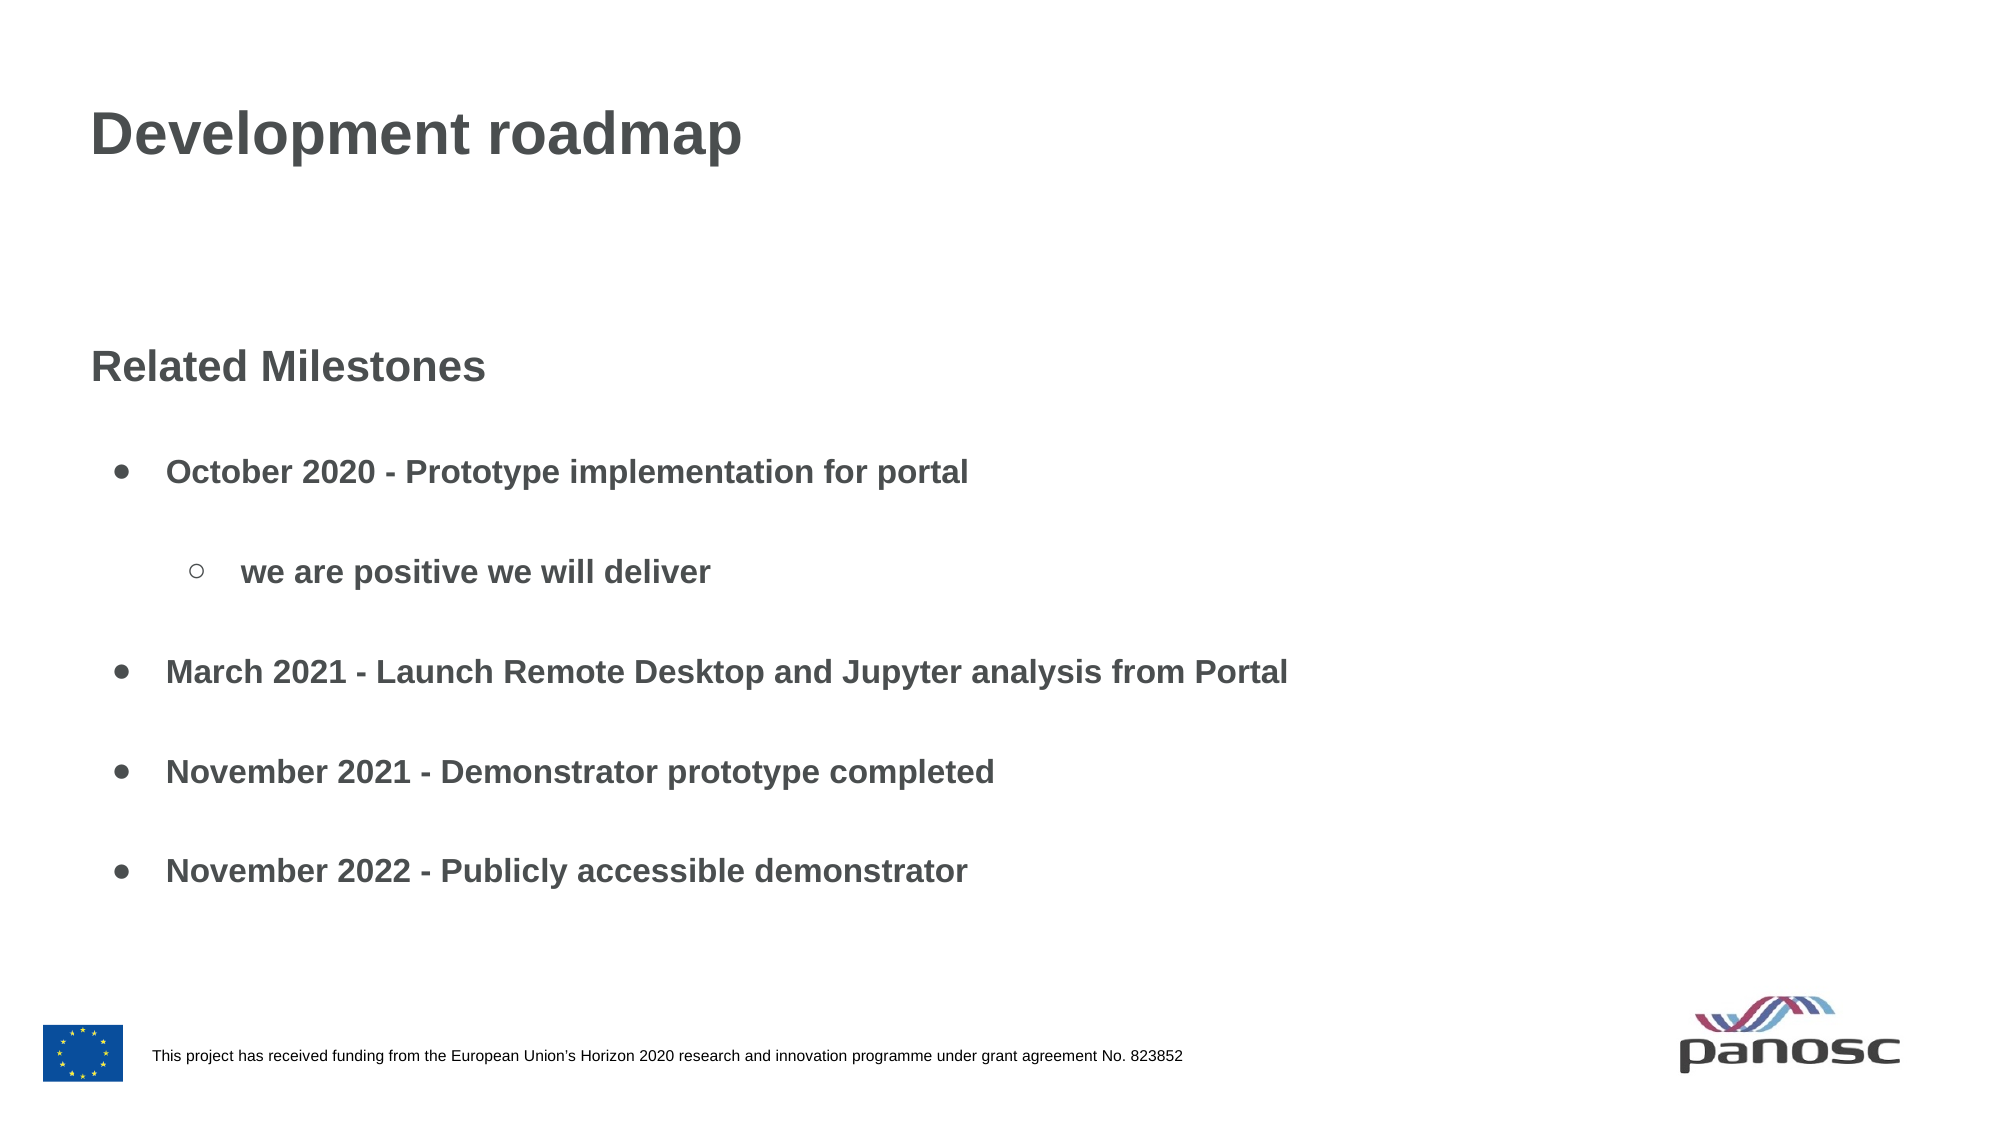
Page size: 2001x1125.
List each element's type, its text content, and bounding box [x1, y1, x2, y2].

text_box Related Milestones October 2020 - Prototype implementation for portal we are positive we will deliver March 2021 - Launch Remote Desktop and Jupyter analysis from Portal November 2021 - Demonstrator prototype completed November 2022 - Publicly accessible demonstrator [75, 251, 1863, 835]
picture [1, 947, 1999, 1125]
text_box Development roadmap [75, 86, 1588, 160]
